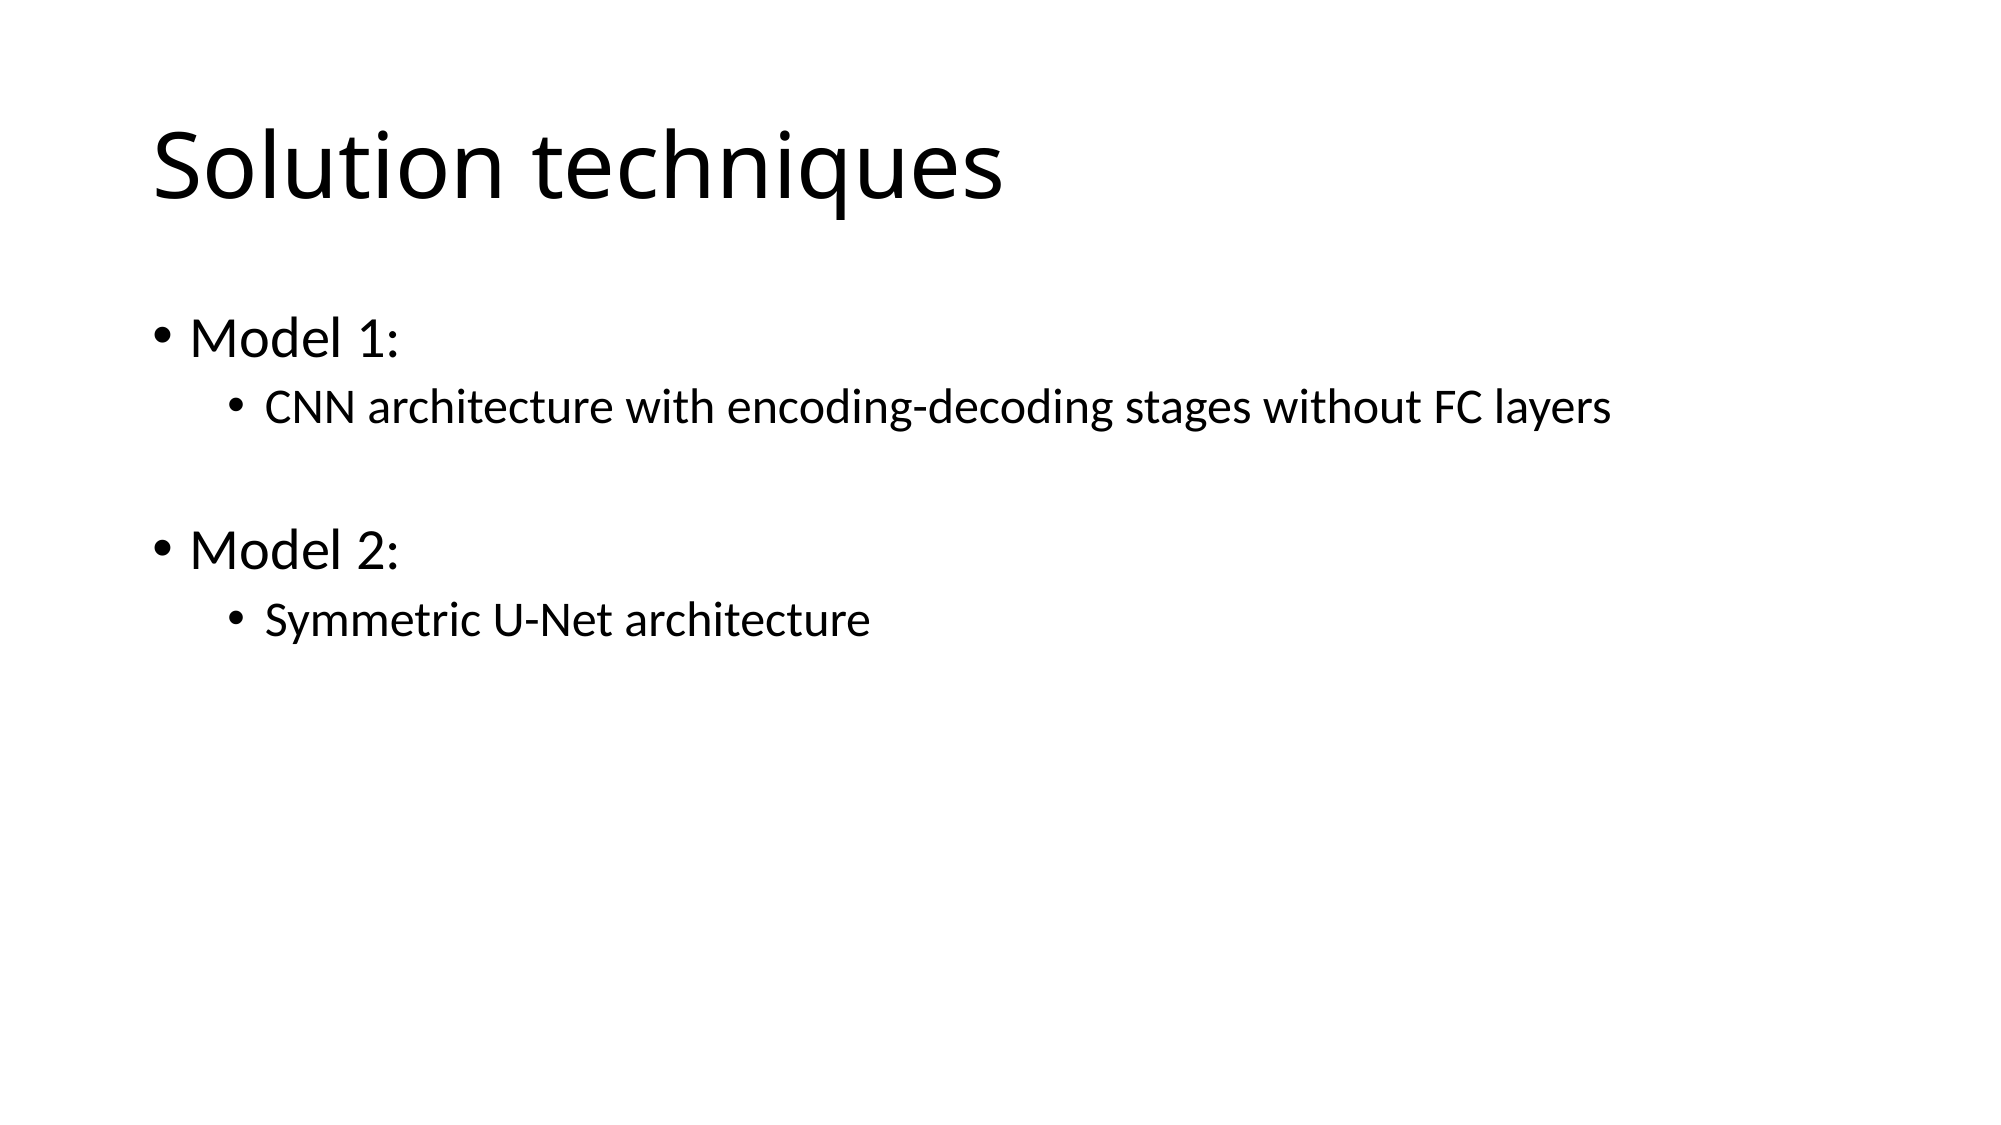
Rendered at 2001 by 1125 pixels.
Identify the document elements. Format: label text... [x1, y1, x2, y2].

list Model 1: CNN architecture with encoding-decoding stages without FC layers Model 2: Symmetric U-Net architecture [137, 299, 1863, 1014]
title Solution techniques [137, 59, 1863, 278]
